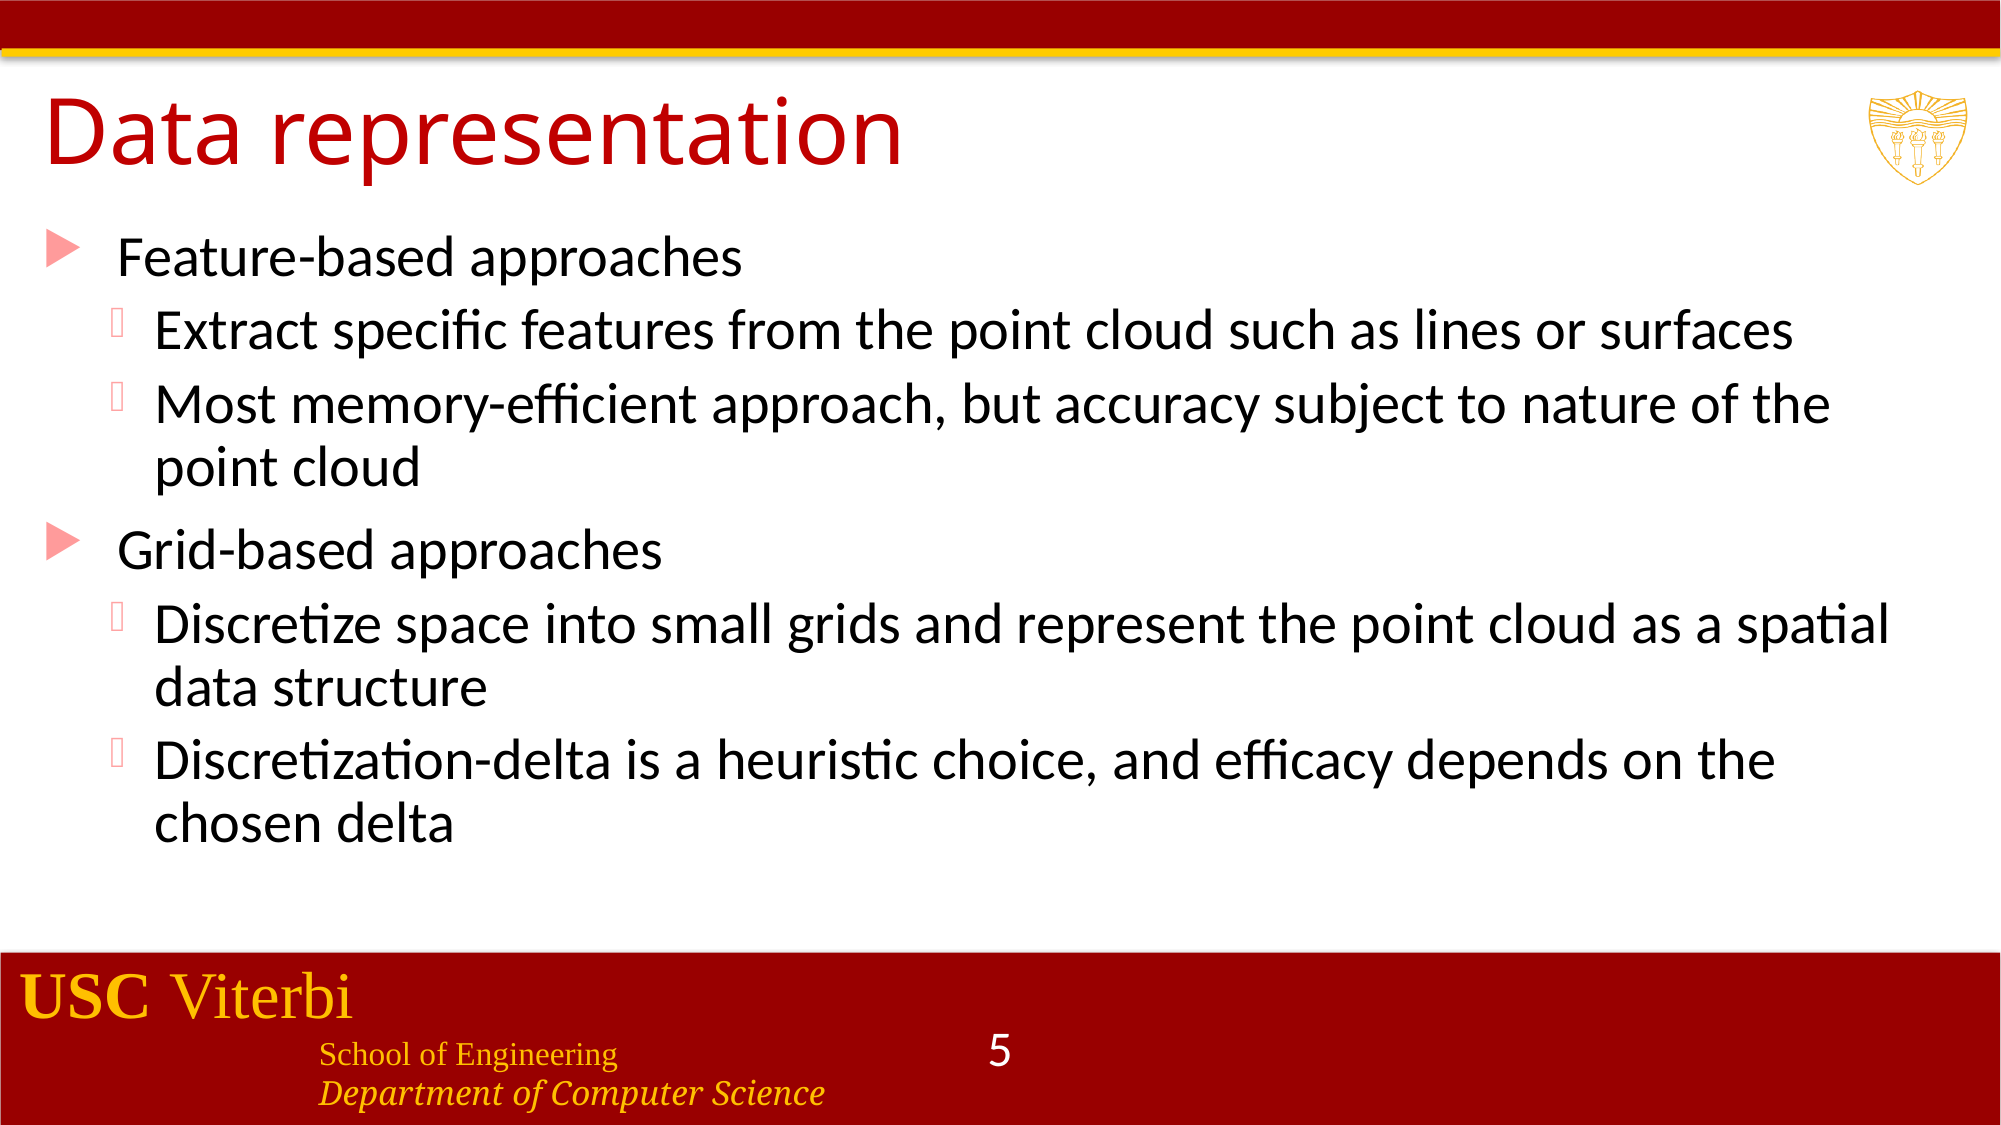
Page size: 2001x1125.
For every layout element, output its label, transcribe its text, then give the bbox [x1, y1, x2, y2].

slide_number 5 [774, 1016, 1225, 1077]
picture [1836, 76, 2000, 199]
list Feature-based approaches Extract specific features from the point cloud such as lines or surfaces Most memory-efficient approach, but accuracy subject to nature of the point cloud Grid-based approaches Discretize space into small grids and represent the point cloud as a spatial data structure Discretization-delta is a heuristic choice, and efficacy depends on the chosen delta [27, 218, 1947, 933]
title Data representation [27, 70, 1819, 199]
